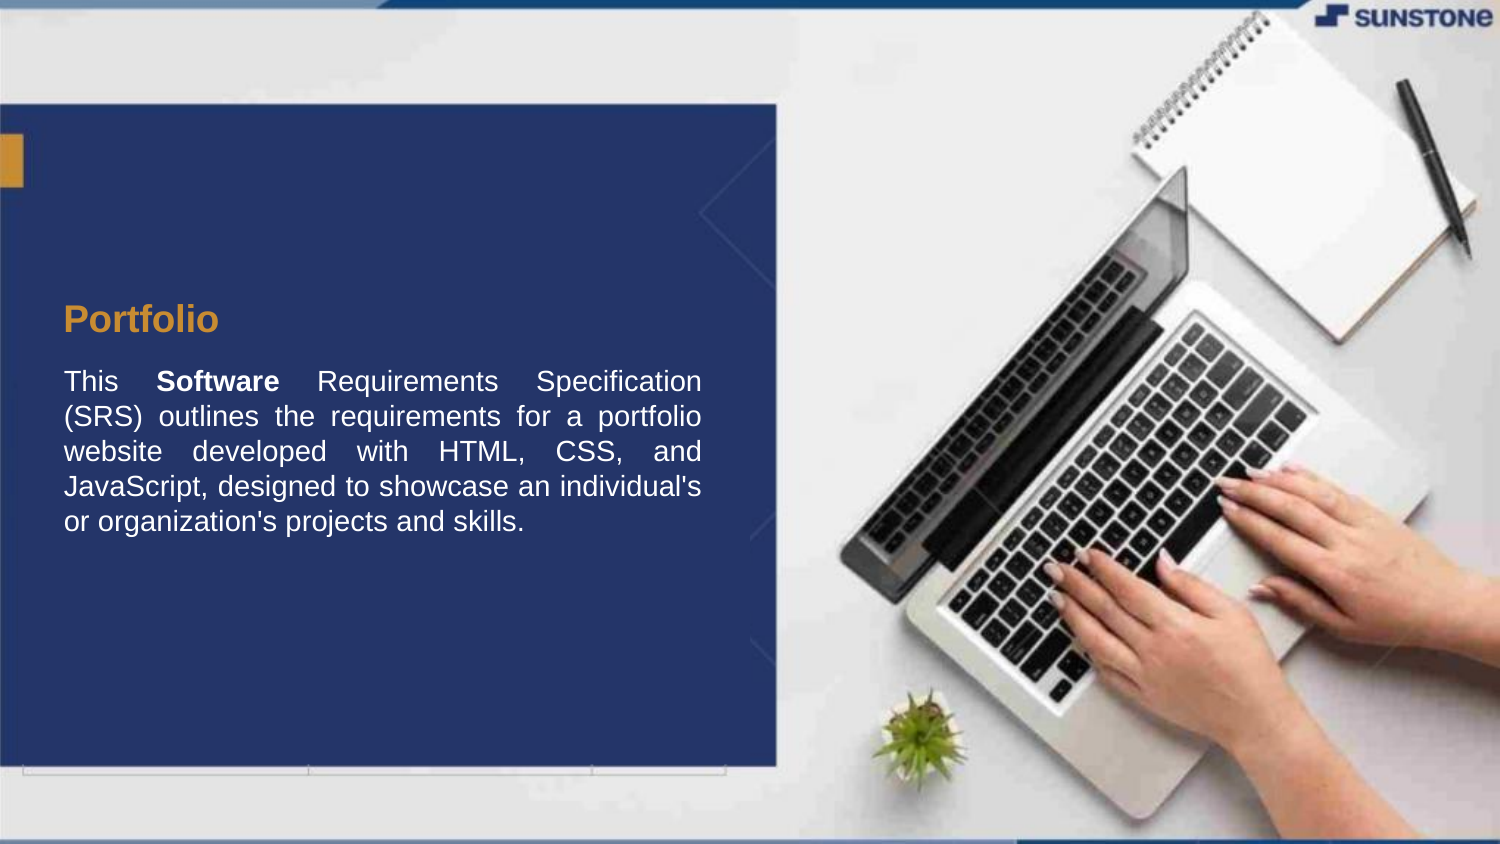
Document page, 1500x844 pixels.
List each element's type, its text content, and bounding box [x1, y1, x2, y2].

text_box Portfolio [63, 290, 396, 341]
text_box [0, 0, 1500, 844]
text_box This Software Requirements Specification (SRS) outlines the requirements for a portfolio website developed with HTML, CSS, and JavaScript, designed to showcase an individual's or organization's projects and skills. [63, 362, 703, 538]
text_box [16, 373, 752, 767]
